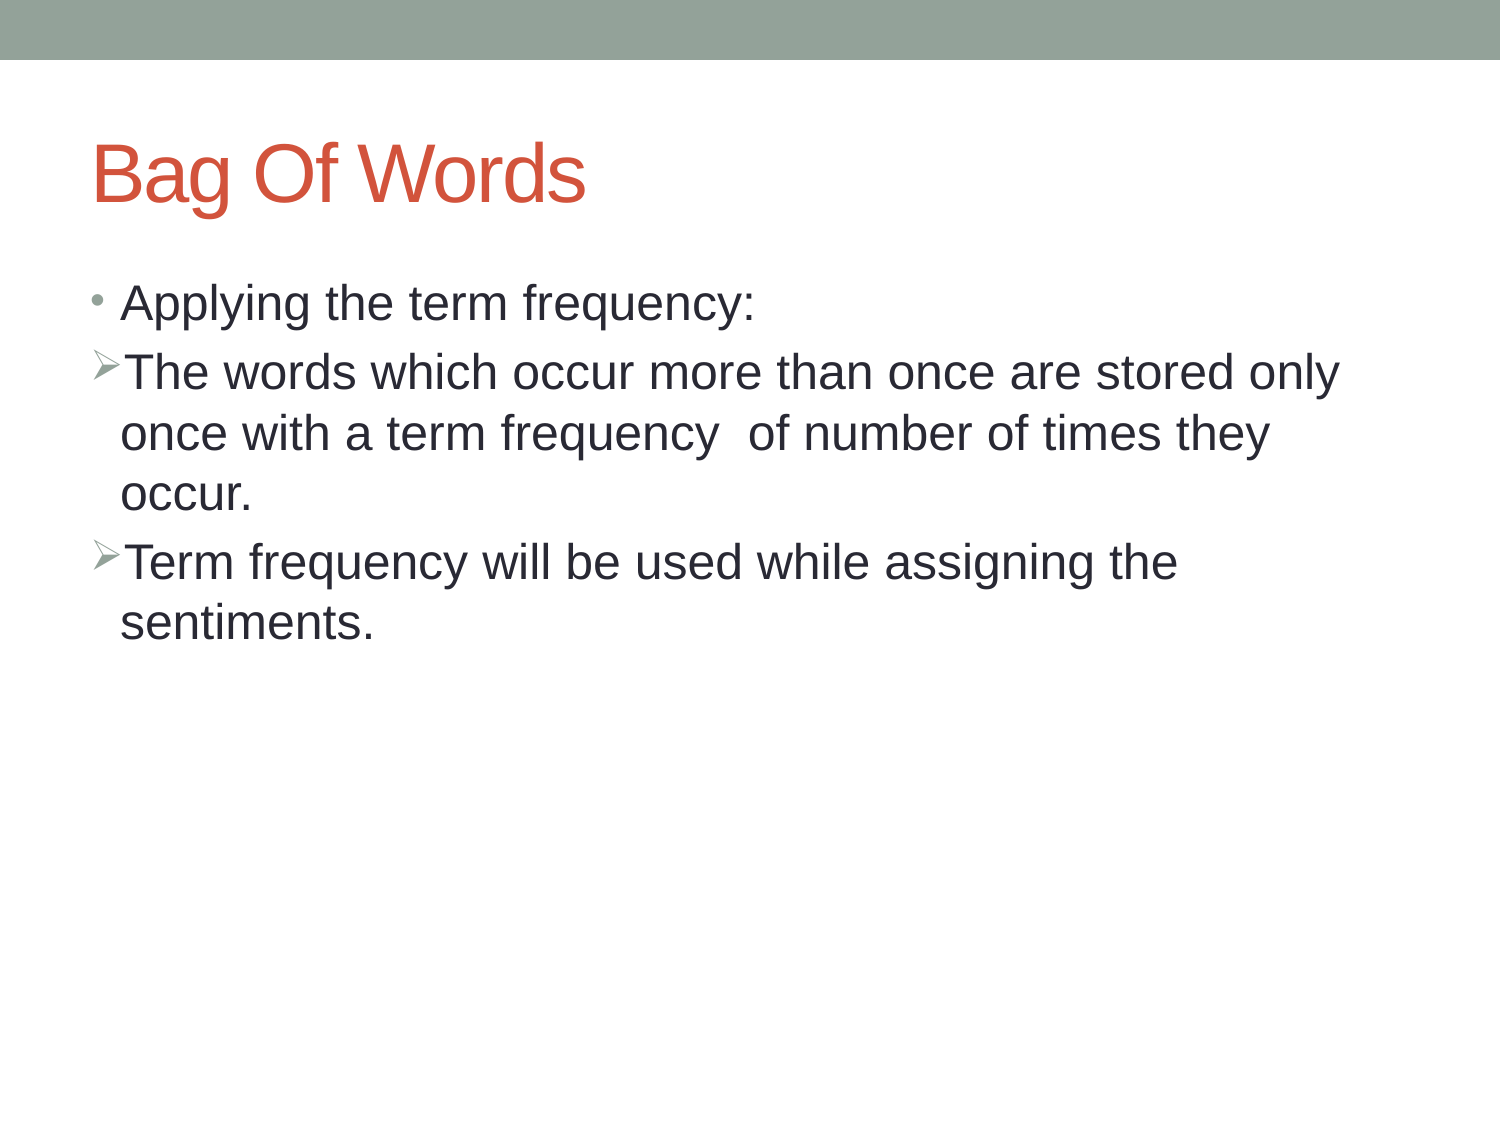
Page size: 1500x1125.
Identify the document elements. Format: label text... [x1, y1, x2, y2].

title Bag Of Words [75, 87, 1425, 250]
list Applying the term frequency: The words which occur more than once are stored only once with a term frequency of number of times they occur. Term frequency will be used while assigning the sentiments. [75, 262, 1425, 1063]
